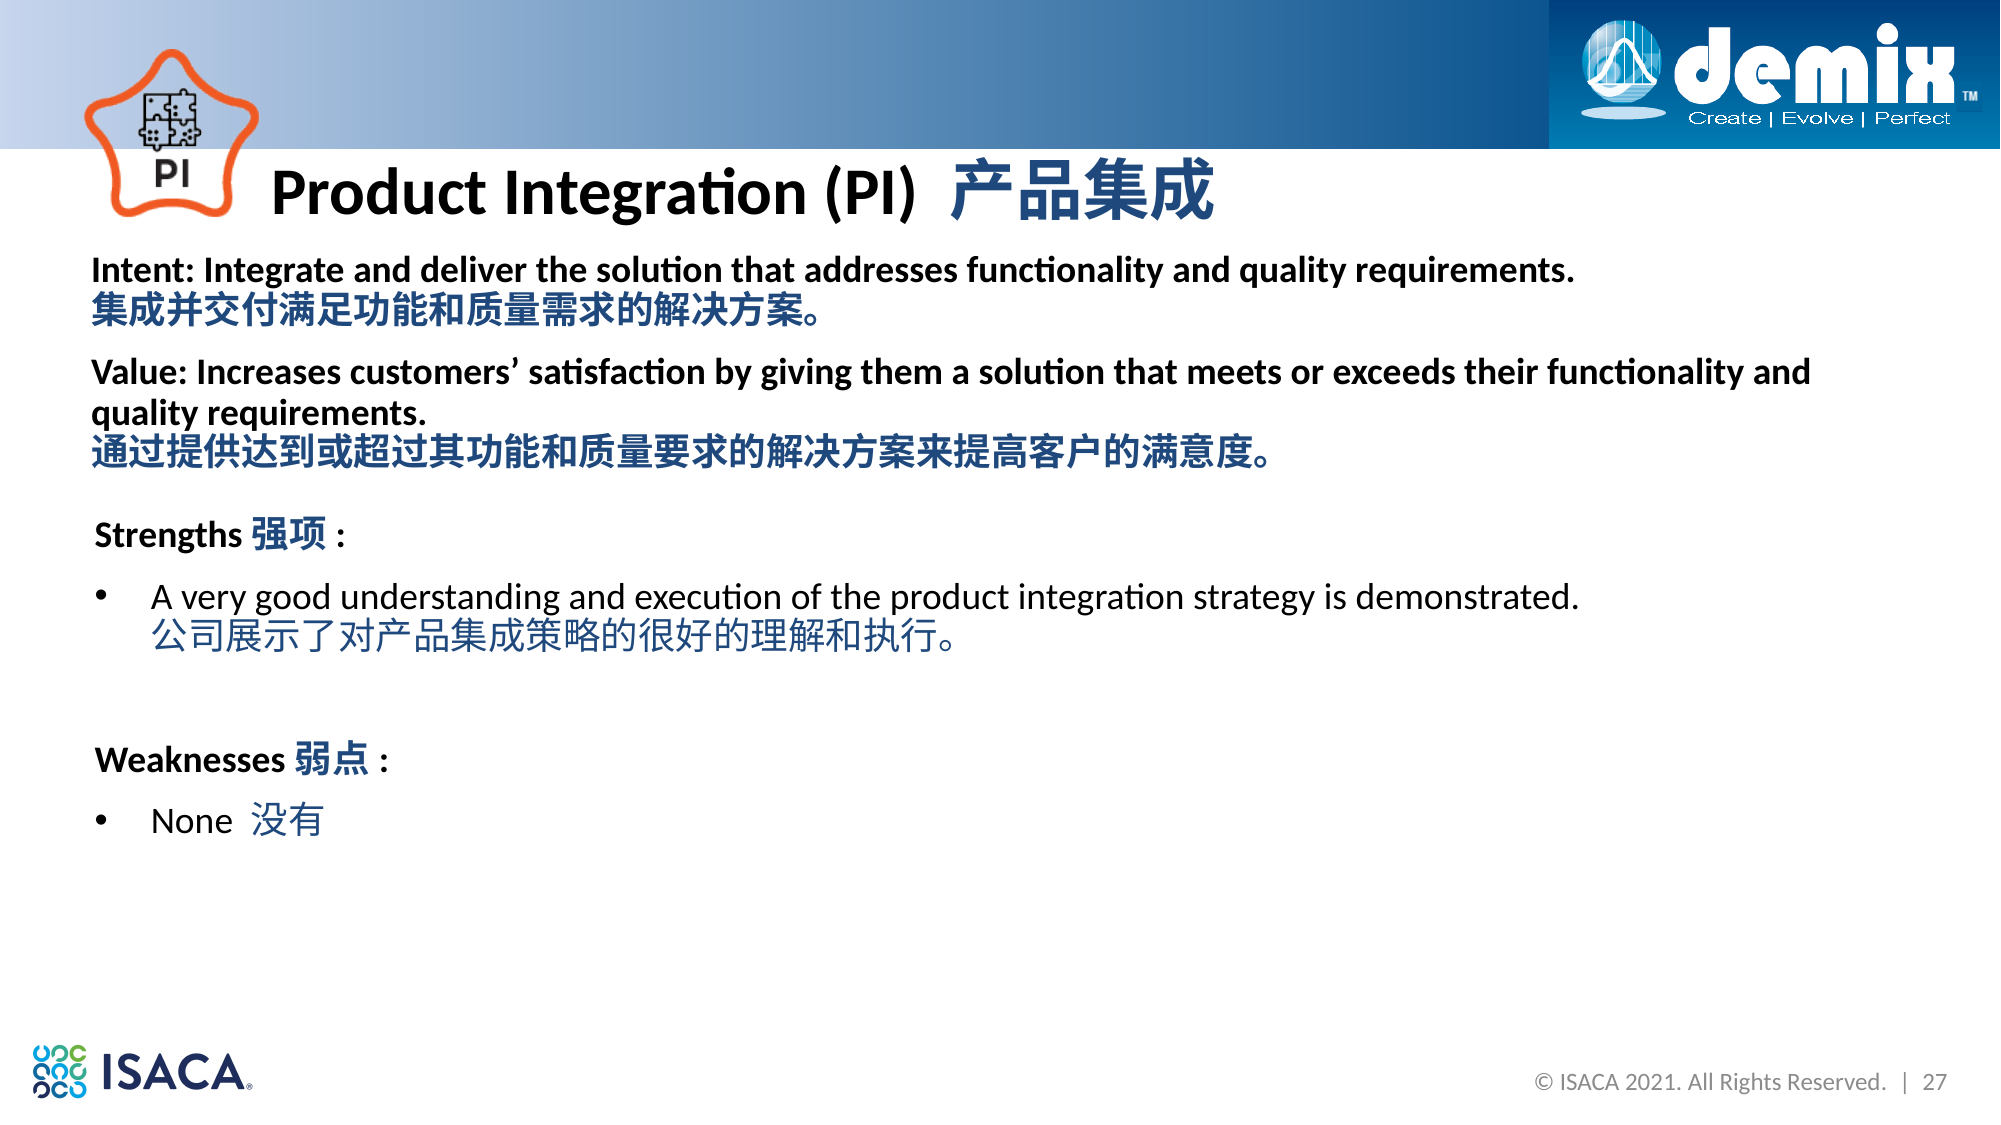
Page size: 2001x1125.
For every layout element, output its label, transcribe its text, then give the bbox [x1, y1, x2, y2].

list Intent: Integrate and deliver the solution that addresses functionality and quality requirements. 集成并交付满足功能和质量需求的解决方案。 Value: Increases customers’ satisfaction by giving them a solution that meets or exceeds their functionality and quality requirements. 通过提供达到或超过其功能和质量要求的解决方案来提高客户的满意度。 [76, 242, 1924, 896]
picture [29, 1043, 79, 1103]
title Product Integration (PI) 产品集成 [255, 91, 1900, 242]
list Strengths强项: A very good understanding and execution of the product integration strategy is demonstrated. 公司展示了对产品集成策略的很好的理解和执行。 Weaknesses弱点: None 没有 [79, 508, 1928, 1125]
picture [1549, 0, 2000, 111]
picture [79, 49, 266, 219]
